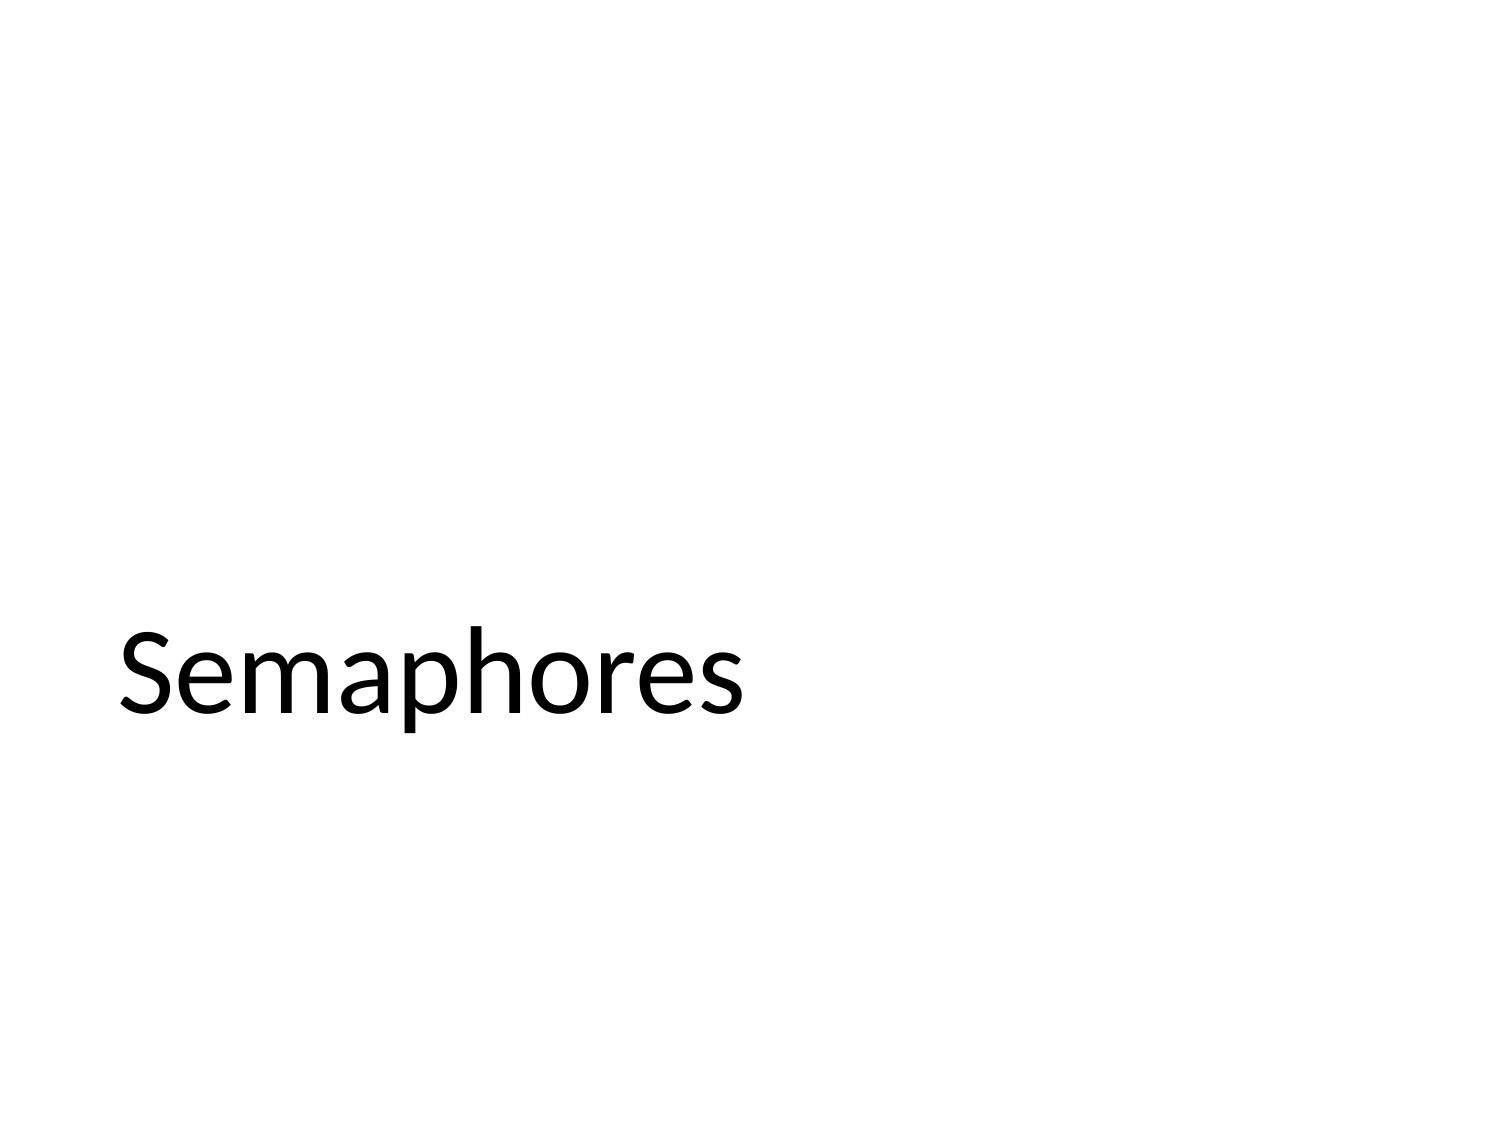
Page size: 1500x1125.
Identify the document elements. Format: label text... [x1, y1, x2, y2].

title Semaphores [102, 280, 1397, 749]
